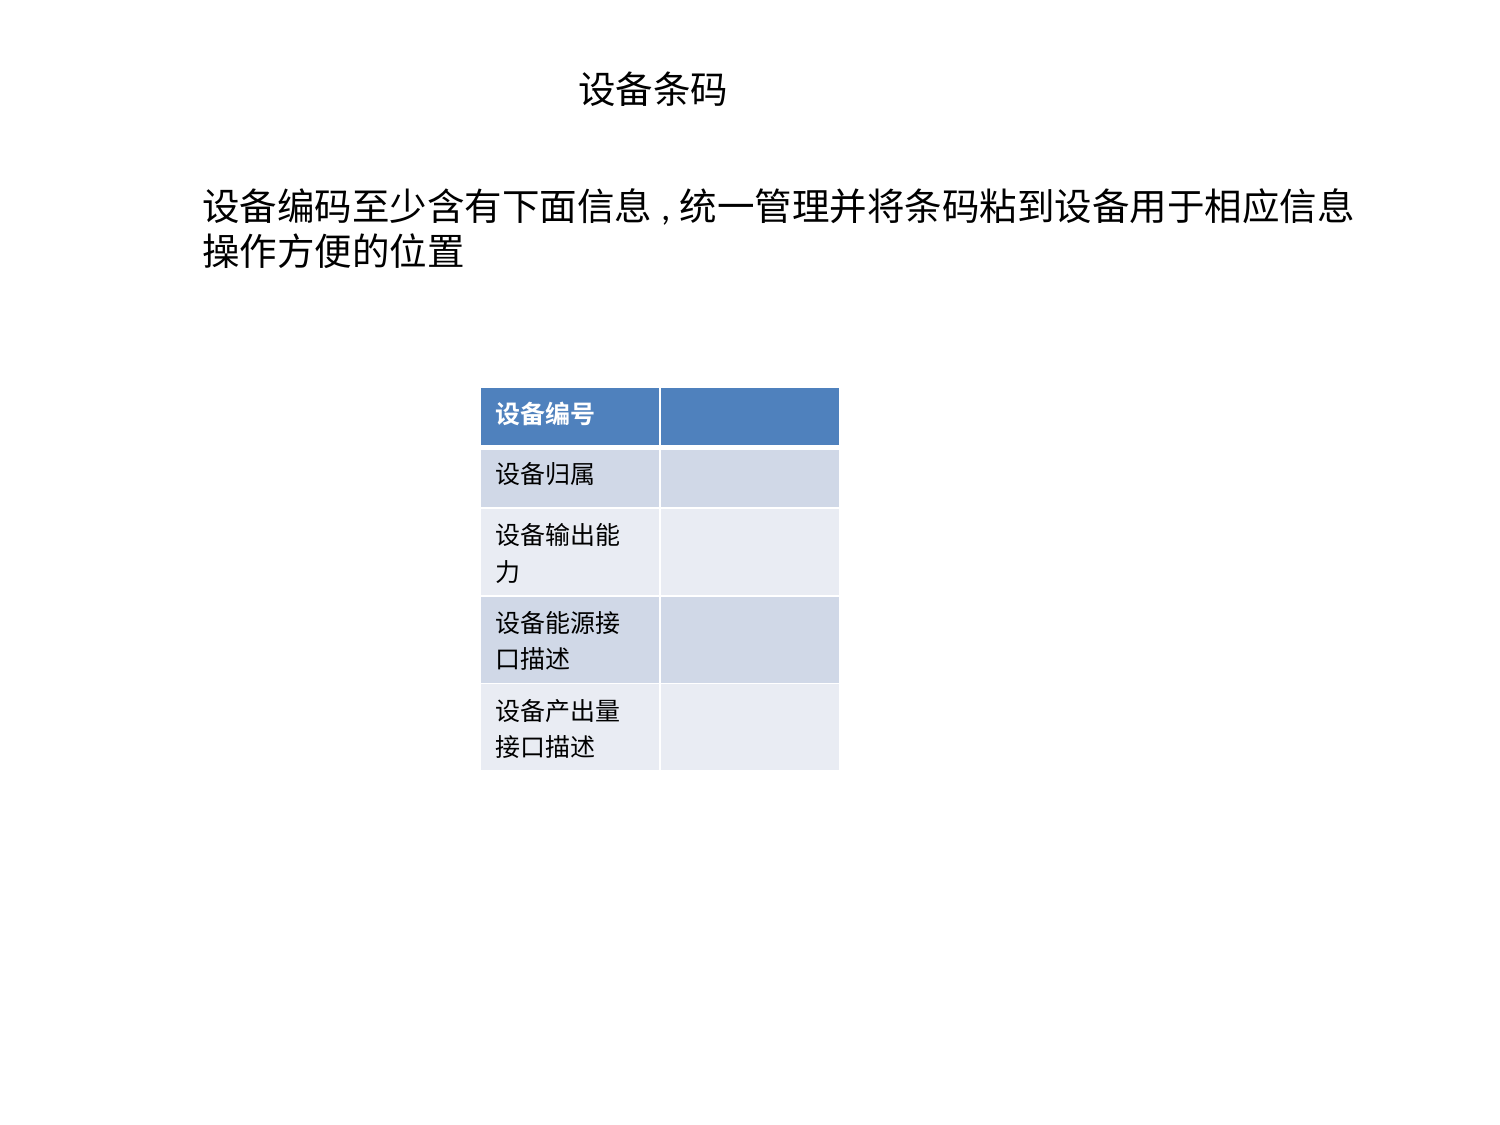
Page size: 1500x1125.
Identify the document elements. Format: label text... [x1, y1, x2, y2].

table_cell [661, 509, 839, 595]
table_cell [661, 684, 839, 770]
table_cell [661, 597, 839, 683]
text_box 设备条码 [563, 58, 744, 119]
table_cell 设备输出能力 [481, 509, 659, 595]
table_header 设备编号 [481, 388, 659, 445]
table_cell 设备产出量接口描述 [481, 684, 659, 770]
table_cell 设备能源接口描述 [481, 597, 659, 683]
table_cell [661, 450, 839, 507]
table_cell 设备归属 [481, 450, 659, 507]
table_header [661, 388, 839, 445]
text_box 设备编码至少含有下面信息,统一管理并将条码粘到设备用于相应信息操作方便的位置 [187, 175, 1395, 281]
